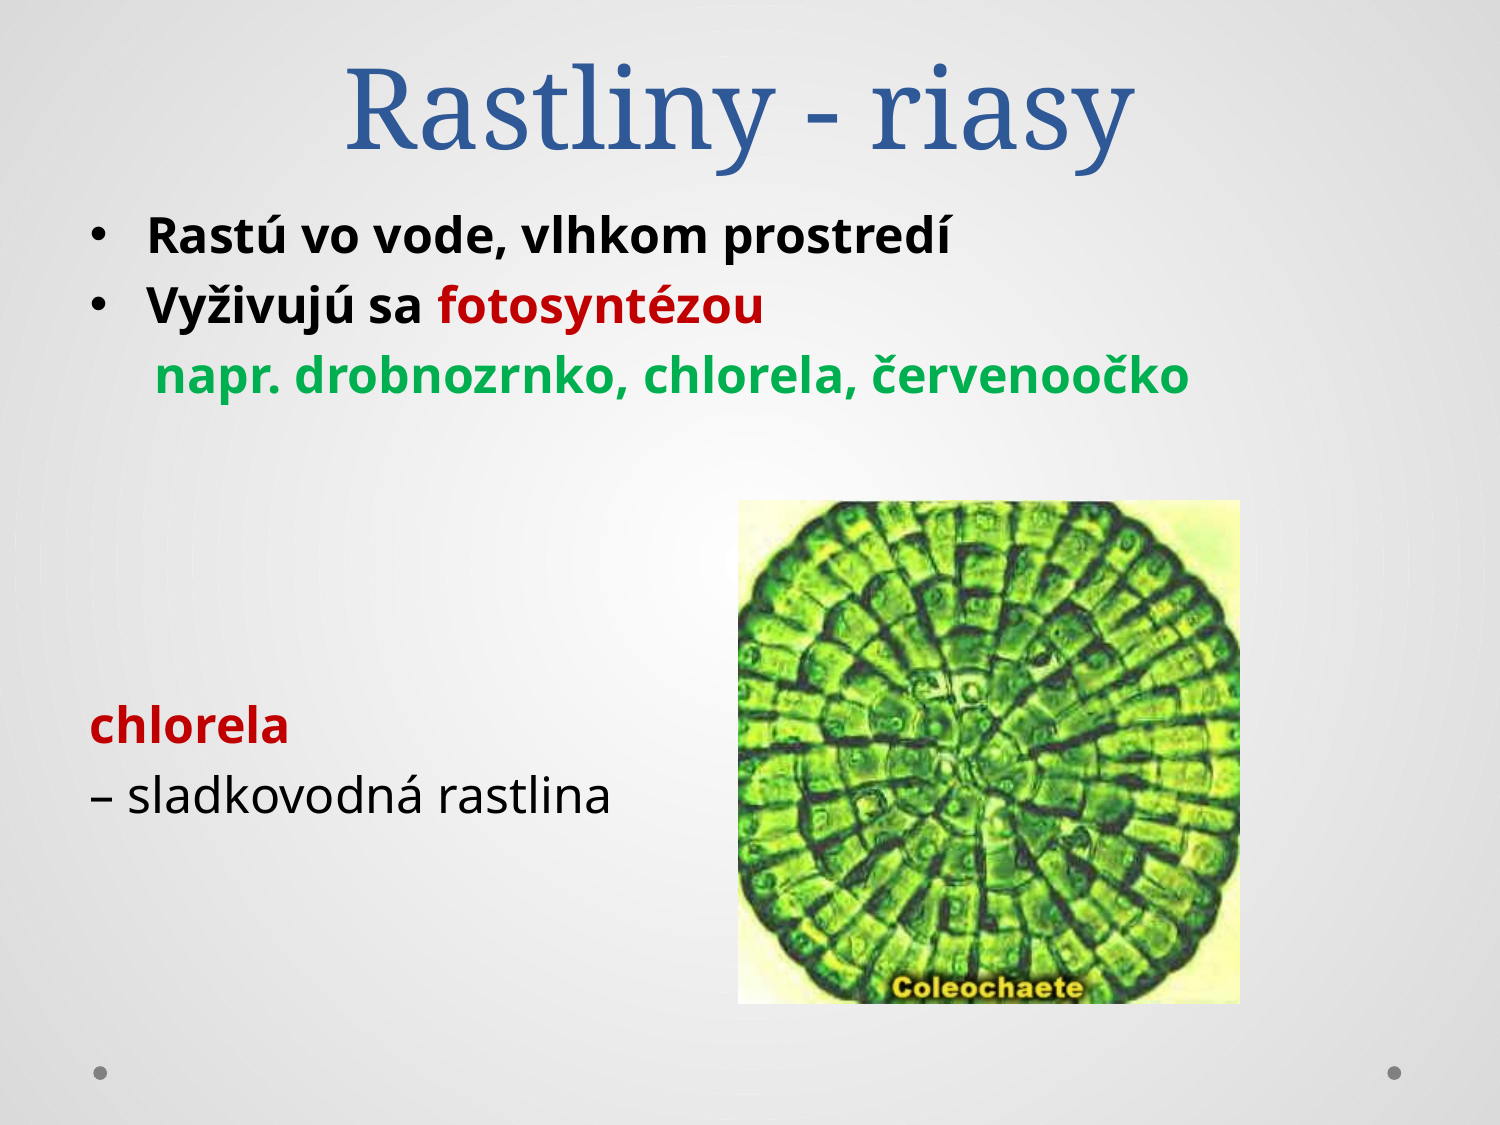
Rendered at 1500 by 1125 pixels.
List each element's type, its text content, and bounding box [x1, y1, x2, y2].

picture [737, 500, 1240, 1004]
text_box Rastú vo vode, vlhkom prostredí Vyživujú sa fotosyntézou napr. drobnozrnko, chlorela, červenoočko chlorela – sladkovodná rastlina [75, 196, 1425, 1005]
text_box Rastliny - riasy [64, 30, 1415, 180]
